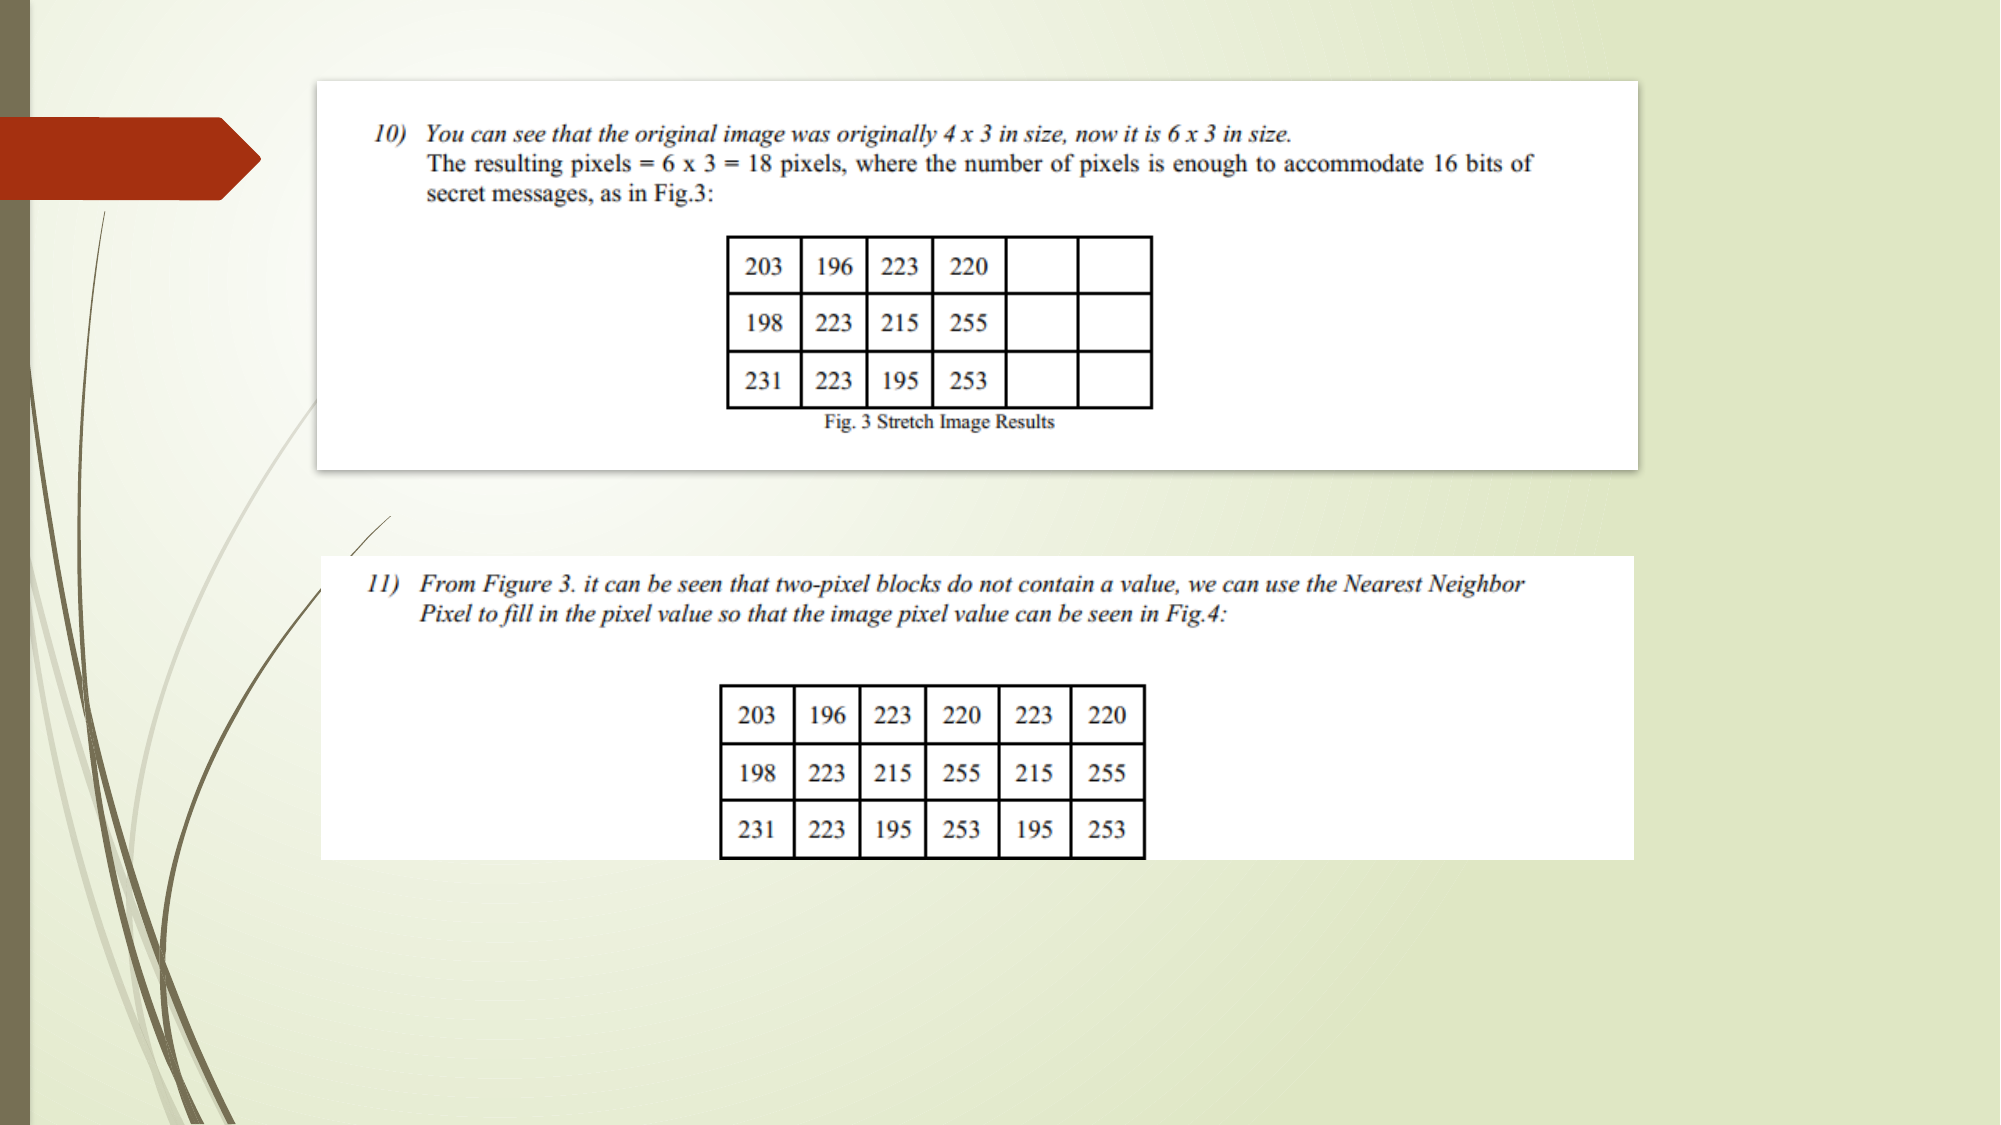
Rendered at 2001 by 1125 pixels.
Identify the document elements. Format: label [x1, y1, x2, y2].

picture [330, 95, 1624, 456]
picture [320, 556, 1634, 860]
